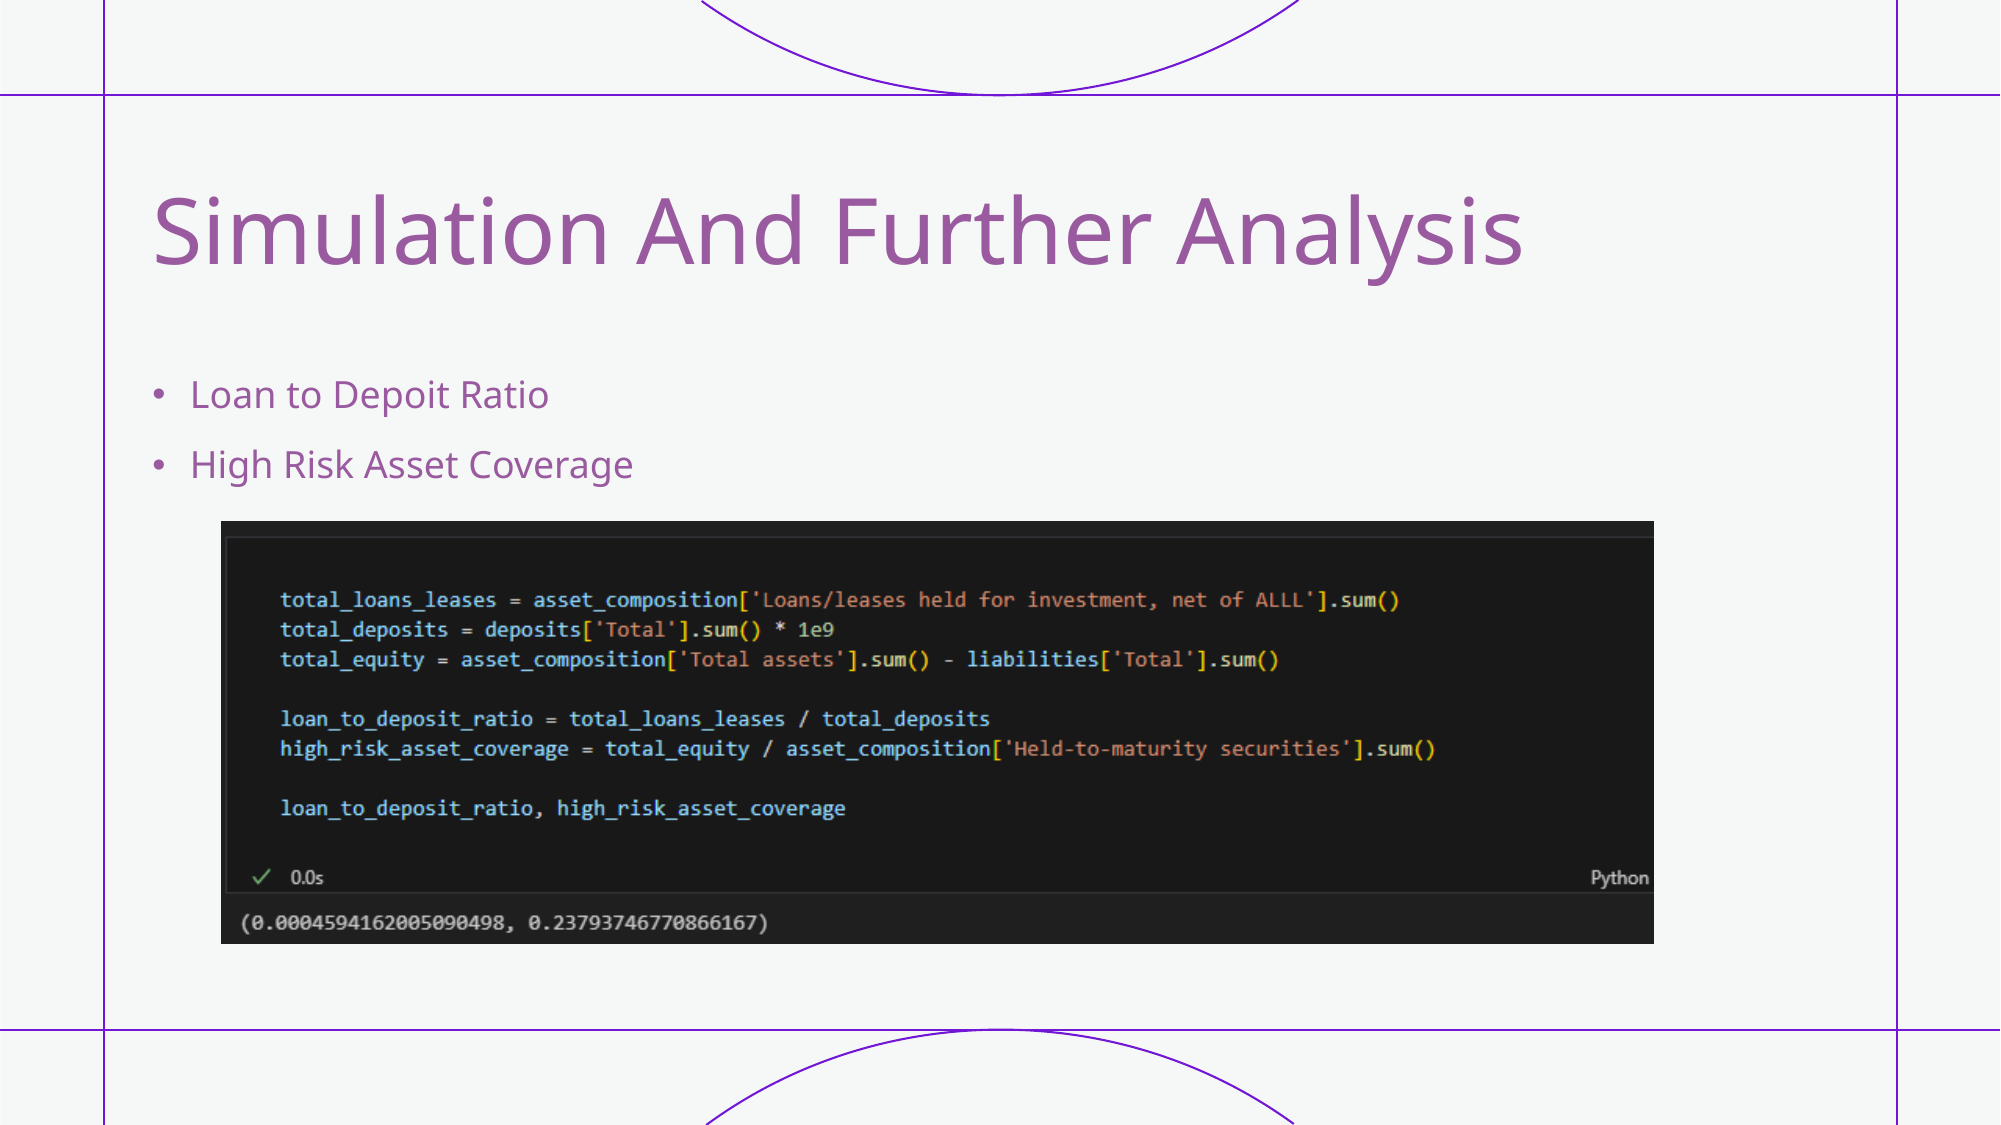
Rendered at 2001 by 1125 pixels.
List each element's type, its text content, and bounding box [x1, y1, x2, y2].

picture [221, 521, 1654, 944]
title Simulation And Further Analysis [137, 119, 1863, 337]
list Loan to Depoit Ratio High Risk Asset Coverage [137, 359, 1863, 987]
